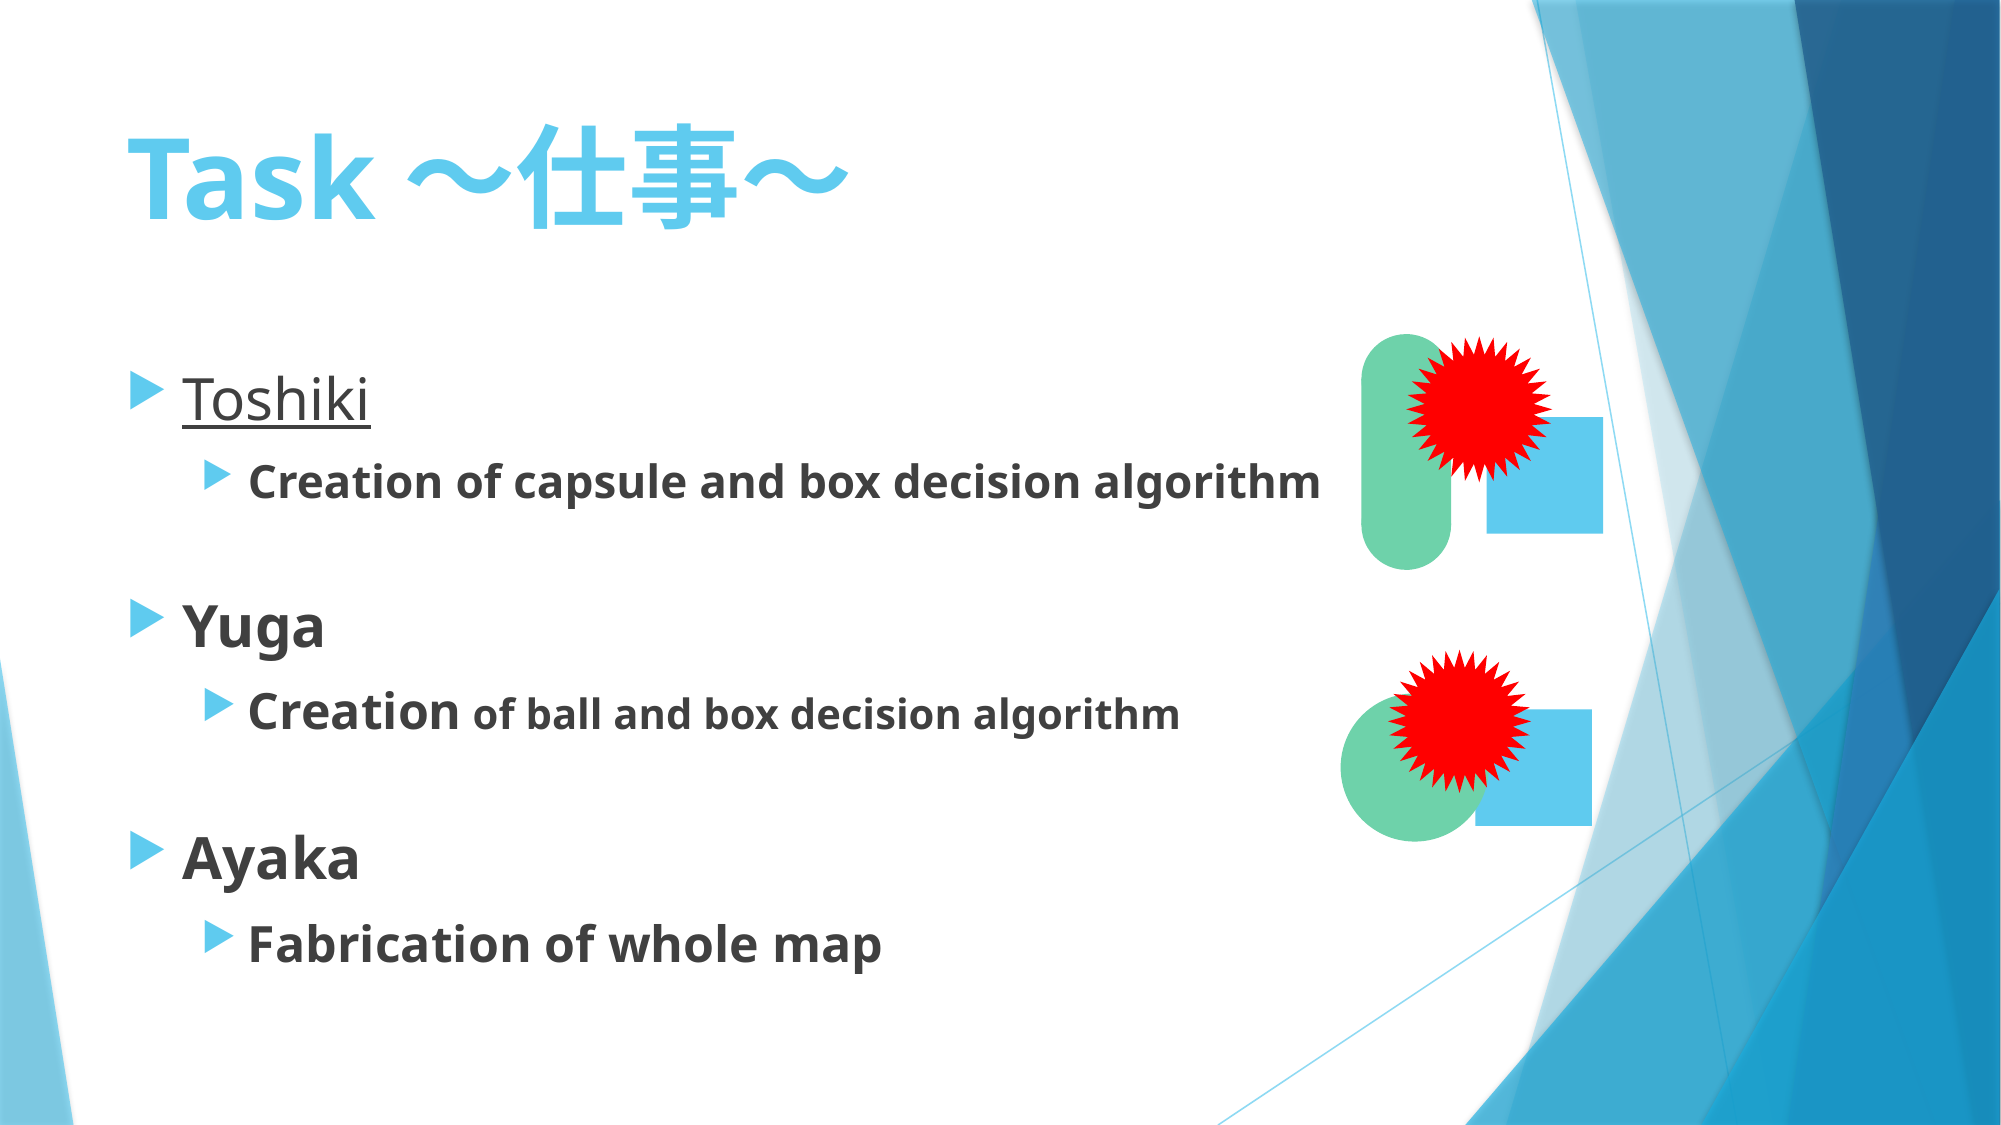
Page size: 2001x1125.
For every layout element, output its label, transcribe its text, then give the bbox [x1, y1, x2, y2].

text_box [1360, 333, 1604, 571]
list Toshiki Creation of capsule and box decision algorithm Yuga Creation of ball and box decision algorithm Ayaka Fabrication of whole map [111, 354, 1522, 1059]
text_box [1340, 649, 1593, 843]
title Task～仕事～ [111, 99, 1522, 317]
